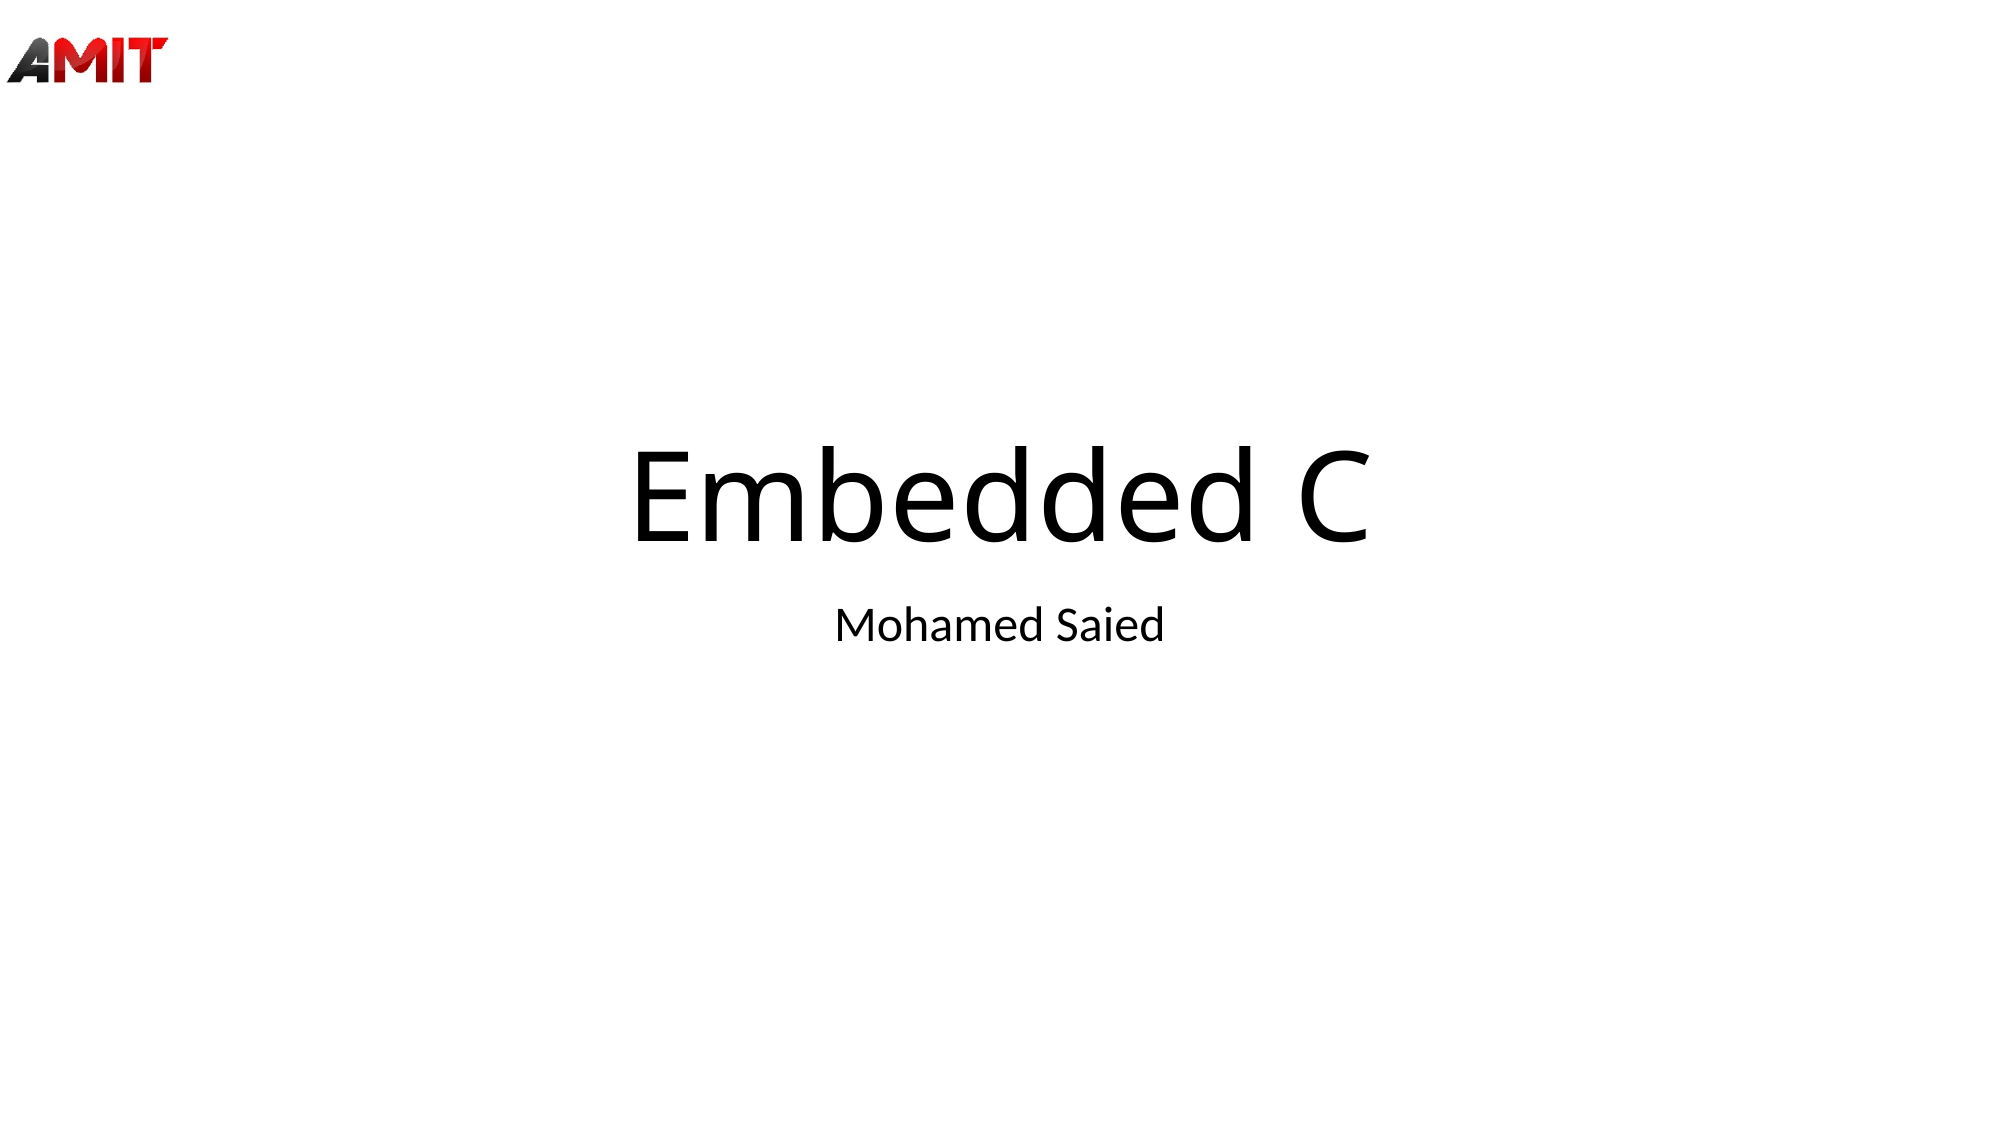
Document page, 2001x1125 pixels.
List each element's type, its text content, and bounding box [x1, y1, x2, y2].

title Embedded C [249, 184, 1750, 576]
picture [0, 0, 175, 124]
subtitle Mohamed Saied [249, 590, 1750, 863]
